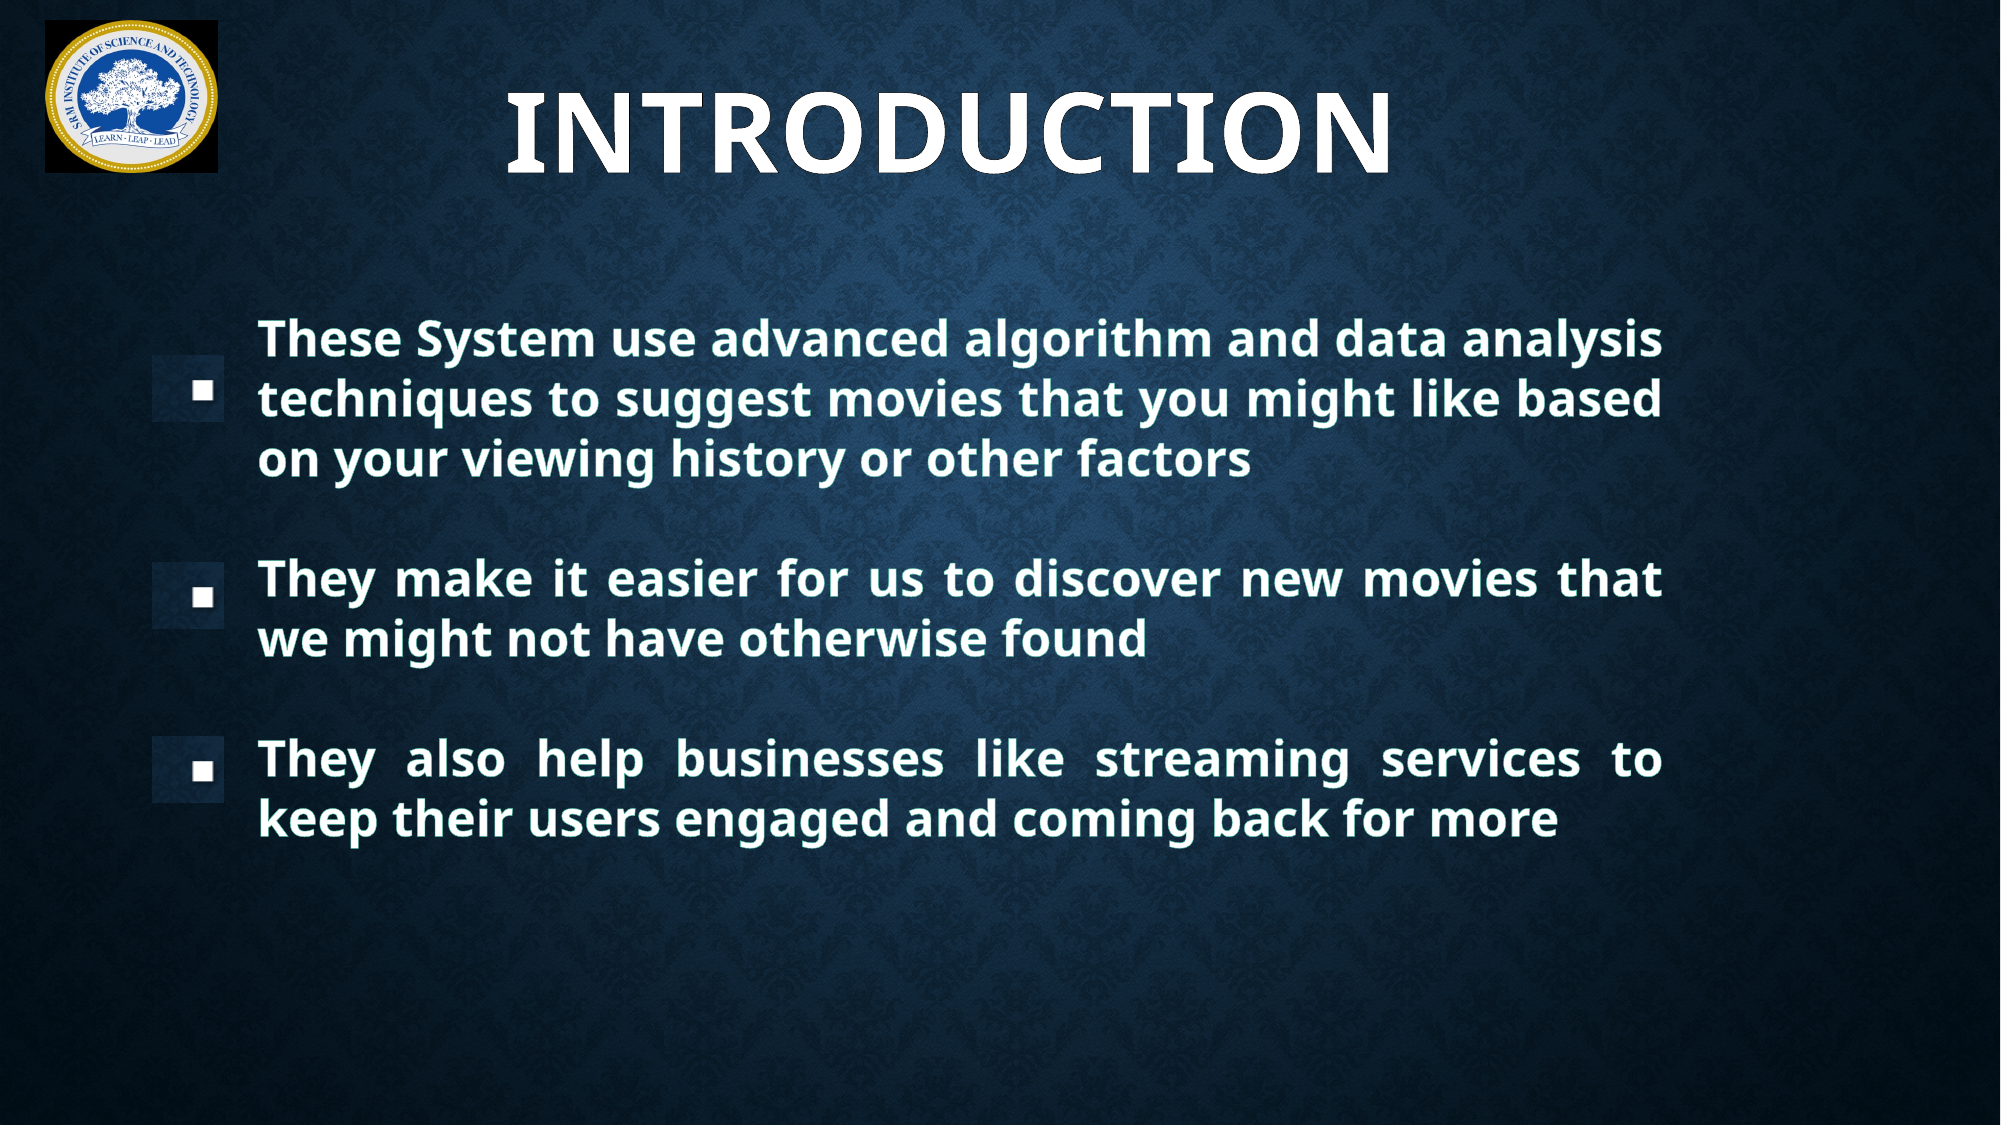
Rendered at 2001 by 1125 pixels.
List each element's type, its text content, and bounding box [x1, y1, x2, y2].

picture [151, 736, 224, 804]
text_box These System use advanced algorithm and data analysis techniques to suggest movies that you might like based on your viewing history or other factors They make it easier for us to discover new movies that we might not have otherwise found They also help businesses like streaming services to keep their users engaged and coming back for more [242, 298, 1679, 854]
picture [44, 20, 218, 173]
picture [151, 561, 224, 630]
text_box INTRODUCTION [489, 52, 1414, 203]
picture [151, 354, 224, 422]
